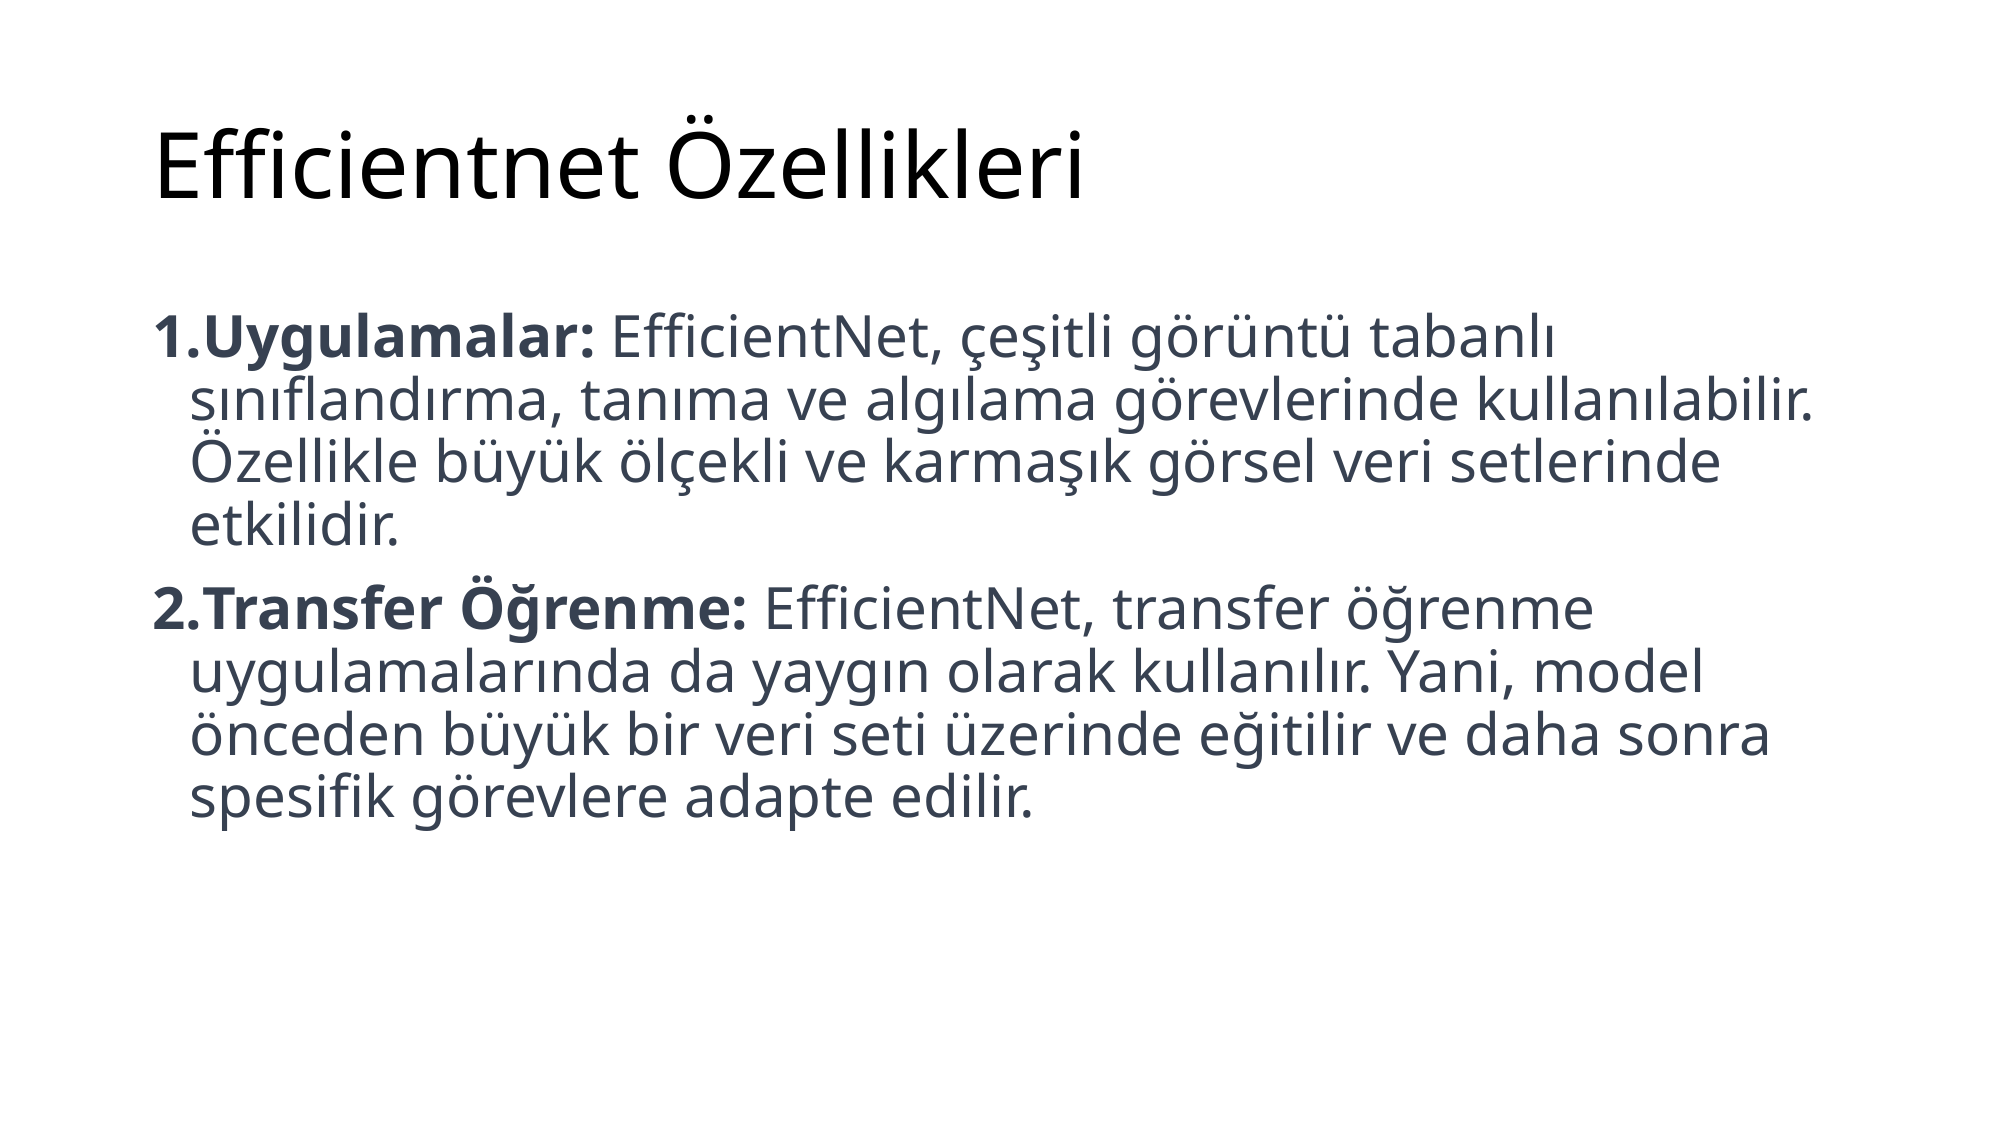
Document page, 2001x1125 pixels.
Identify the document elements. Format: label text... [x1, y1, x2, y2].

list Uygulamalar: EfficientNet, çeşitli görüntü tabanlı sınıflandırma, tanıma ve algılama görevlerinde kullanılabilir. Özellikle büyük ölçekli ve karmaşık görsel veri setlerinde etkilidir. Transfer Öğrenme: EfficientNet, transfer öğrenme uygulamalarında da yaygın olarak kullanılır. Yani, model önceden büyük bir veri seti üzerinde eğitilir ve daha sonra spesifik görevlere adapte edilir. [137, 299, 1863, 1014]
title Efficientnet Özellikleri [137, 59, 1863, 278]
